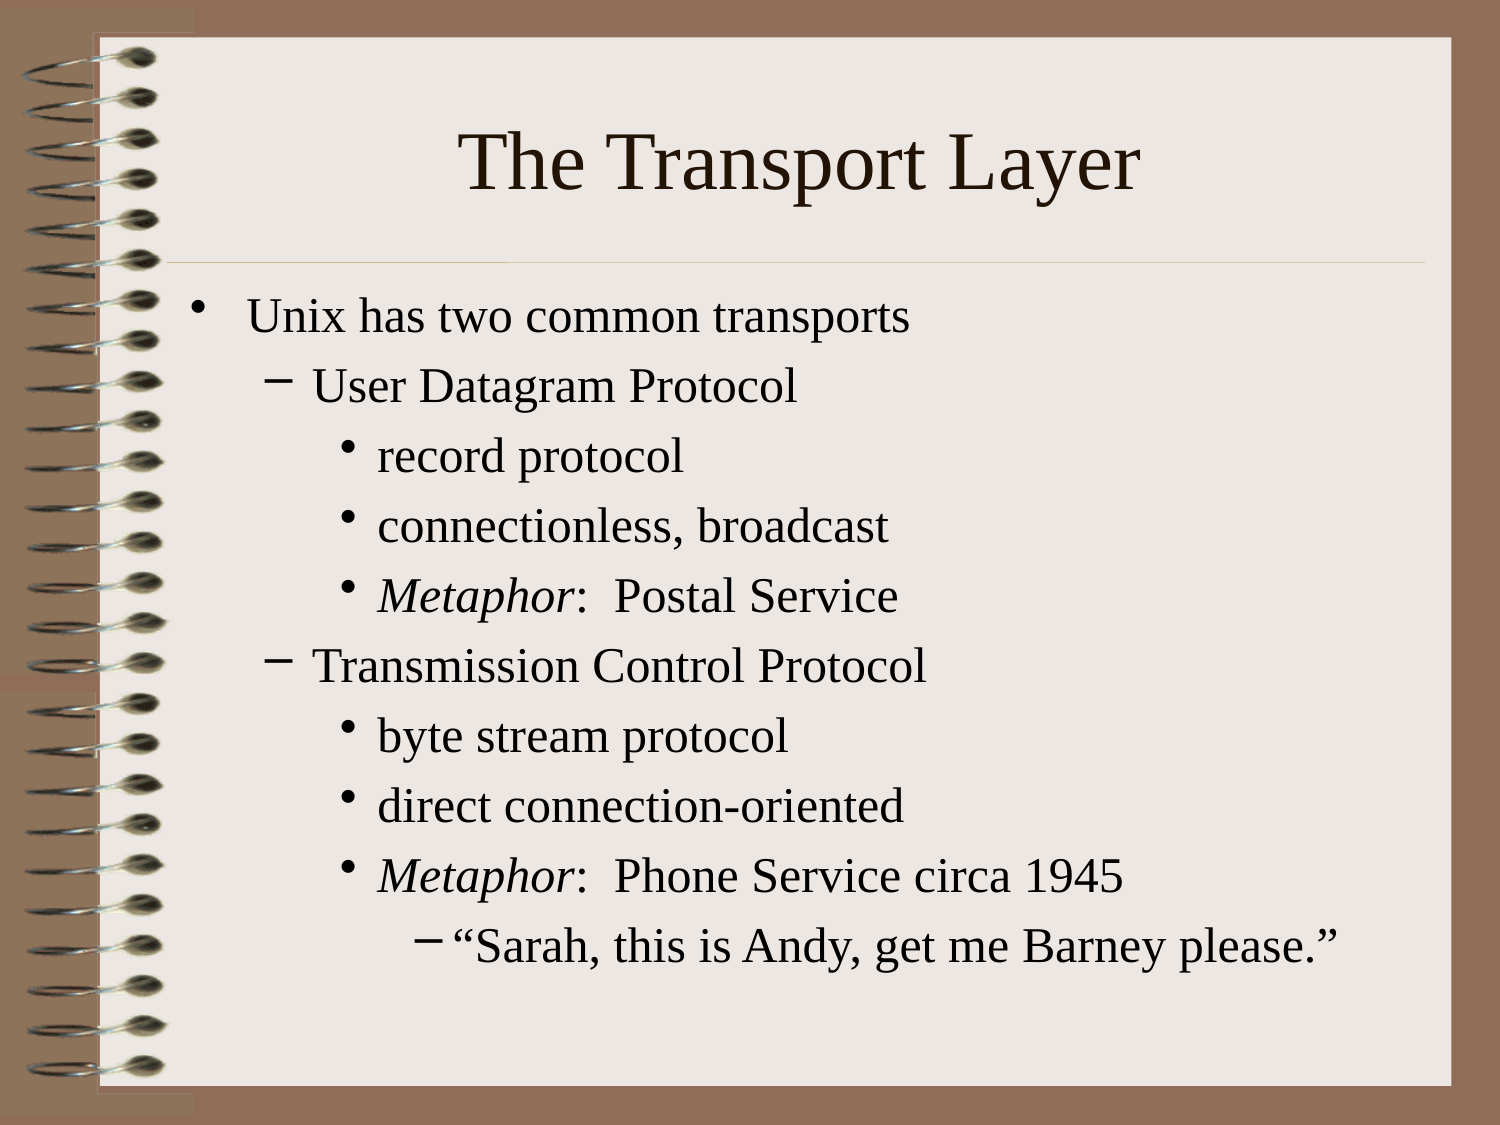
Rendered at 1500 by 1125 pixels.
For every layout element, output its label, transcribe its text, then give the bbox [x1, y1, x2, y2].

list Unix has two common transports User Datagram Protocol record protocol connectionless, broadcast Metaphor: Postal Service Transmission Control Protocol byte stream protocol direct connection-oriented Metaphor: Phone Service circa 1945 “Sarah, this is Andy, get me Barney please.” [174, 274, 1426, 1063]
title The Transport Layer [174, 62, 1426, 251]
picture [0, 8, 194, 674]
picture [0, 692, 194, 1115]
